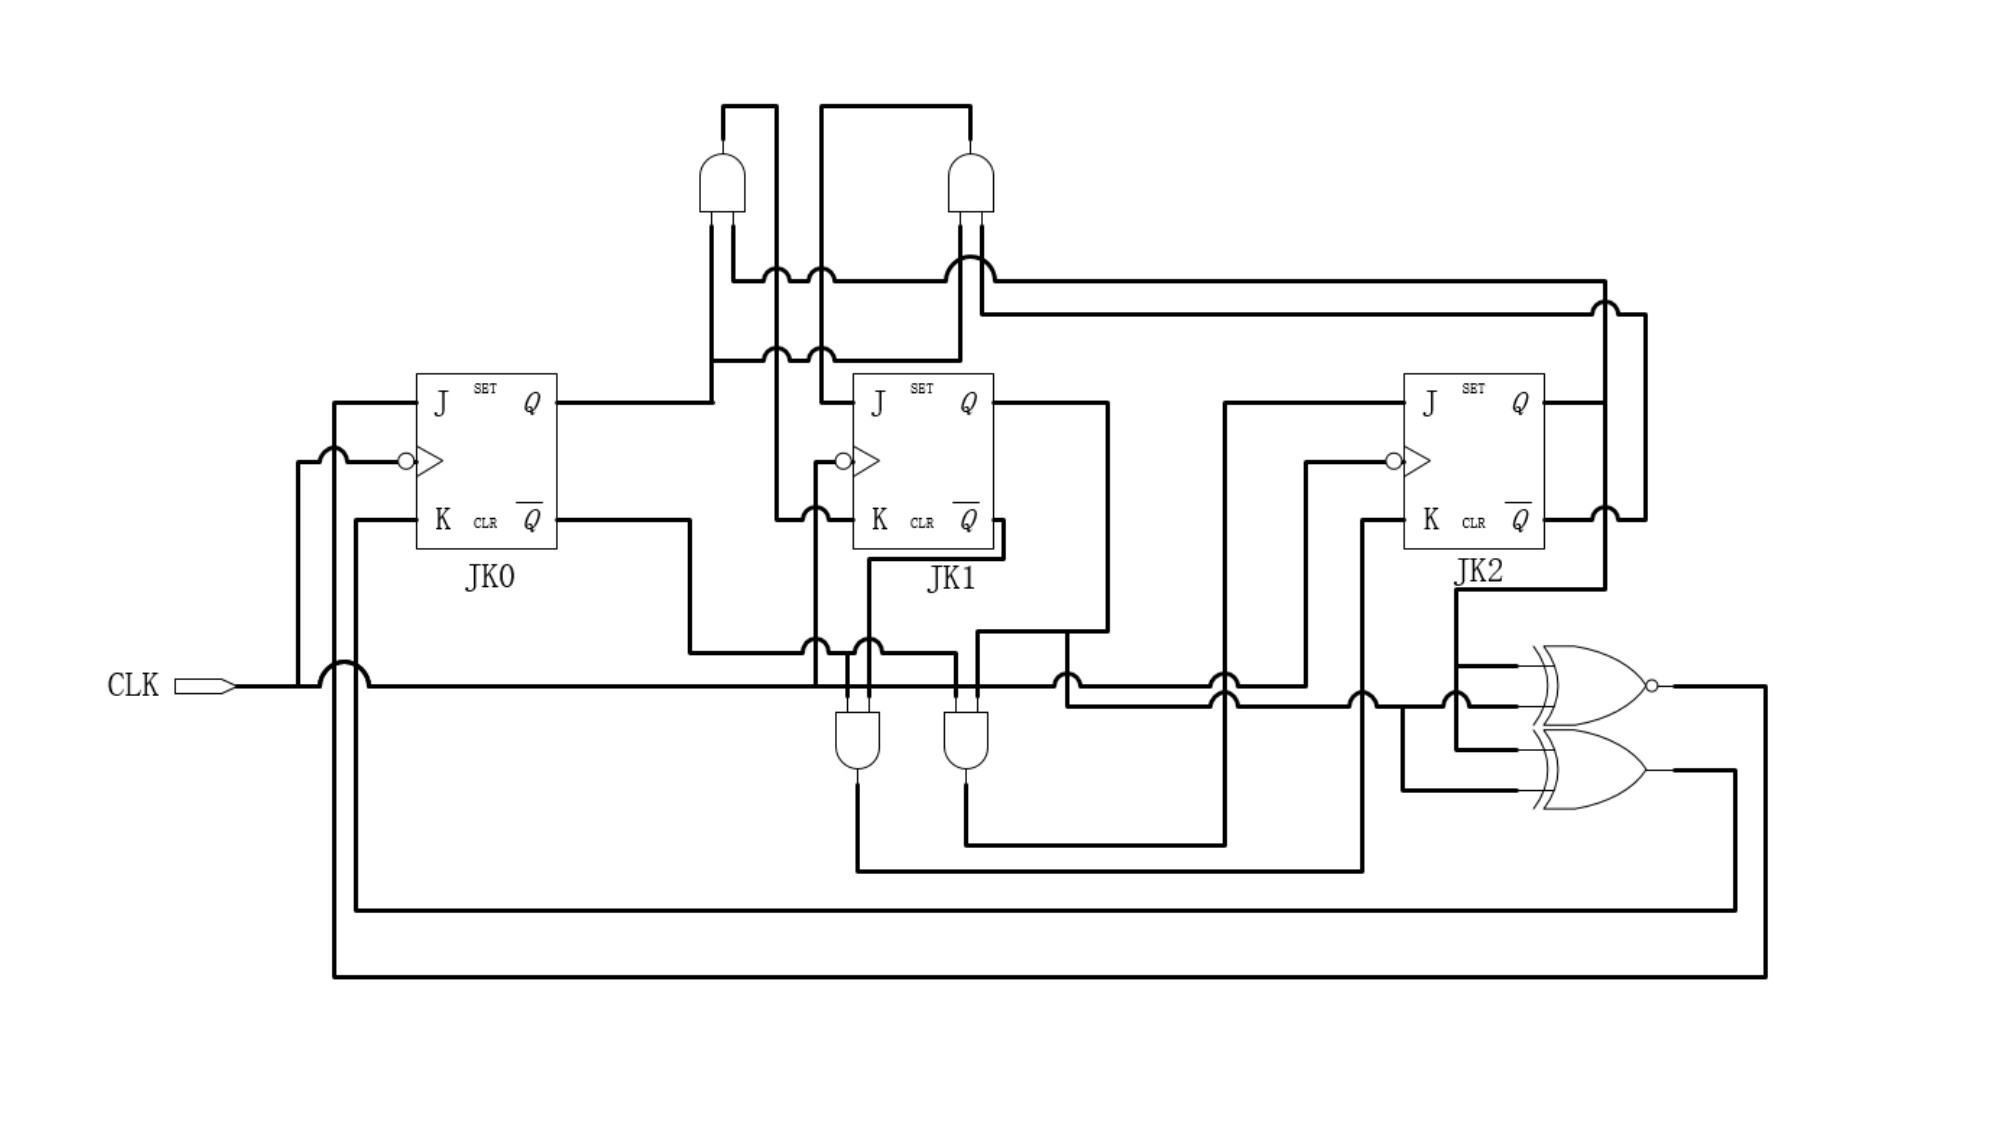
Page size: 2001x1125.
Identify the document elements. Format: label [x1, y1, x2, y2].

picture [33, 13, 1849, 1010]
